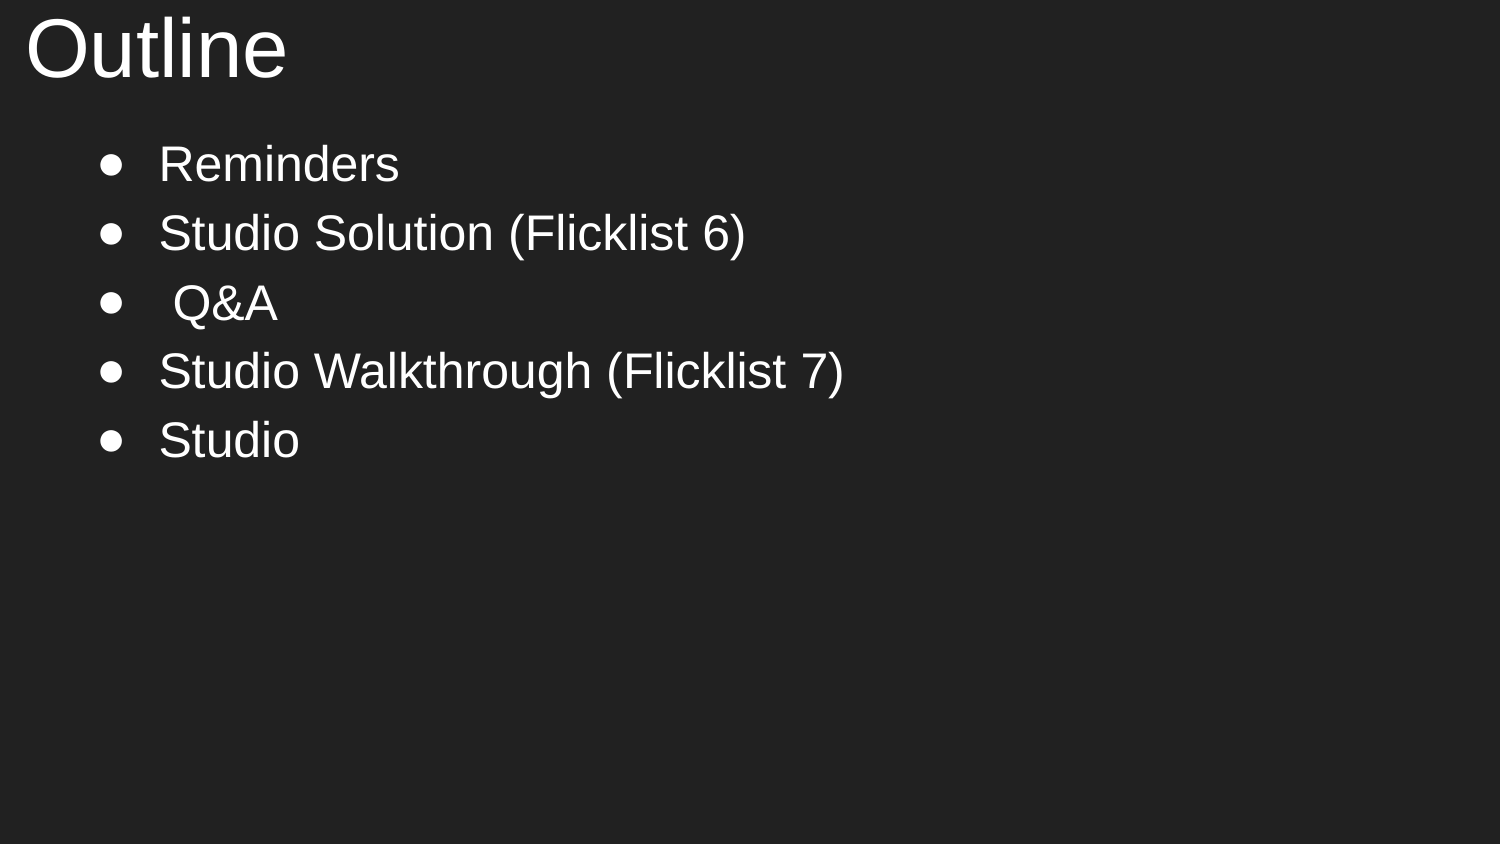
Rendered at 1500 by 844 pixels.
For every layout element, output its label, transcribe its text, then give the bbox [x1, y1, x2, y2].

text_box Reminders Studio Solution (Flicklist 6) Q&A Studio Walkthrough (Flicklist 7) Studio [68, 107, 1483, 822]
title Outline [10, 0, 1449, 66]
